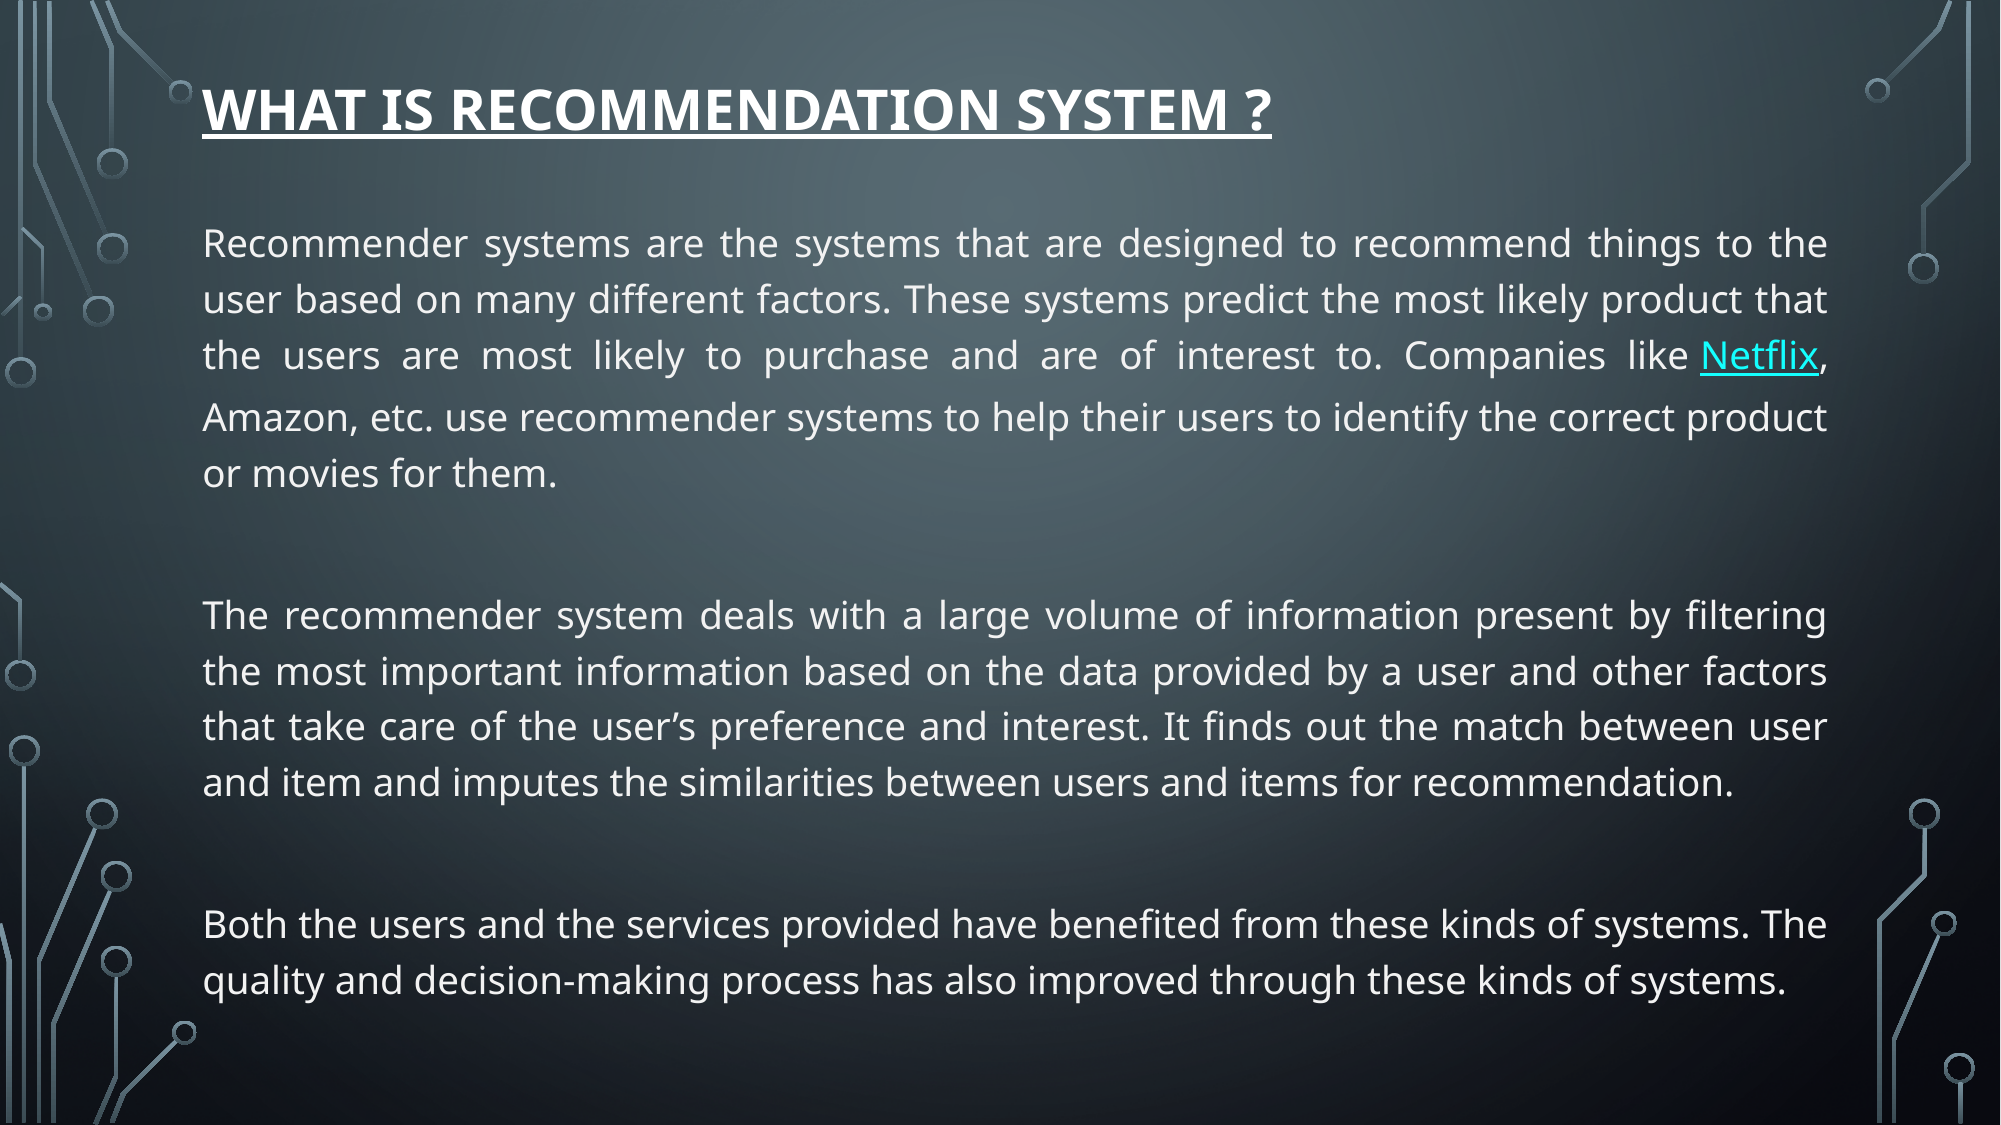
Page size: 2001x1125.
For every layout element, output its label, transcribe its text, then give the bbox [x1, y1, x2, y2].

title What is Recommendation System ? [187, 55, 1813, 202]
list Recommender systems are the systems that are designed to recommend things to the user based on many different factors. These systems predict the most likely product that the users are most likely to purchase and are of interest to. Companies like Netflix, Amazon, etc. use recommender systems to help their users to identify the correct product or movies for them. The recommender system deals with a large volume of information present by filtering the most important information based on the data provided by a user and other factors that take care of the user’s preference and interest. It finds out the match between user and item and imputes the similarities between users and items for recommendation. Both the users and the services provided have benefited from these kinds of systems. The quality and decision-making process has also improved through these kinds of systems. [187, 202, 1844, 1070]
